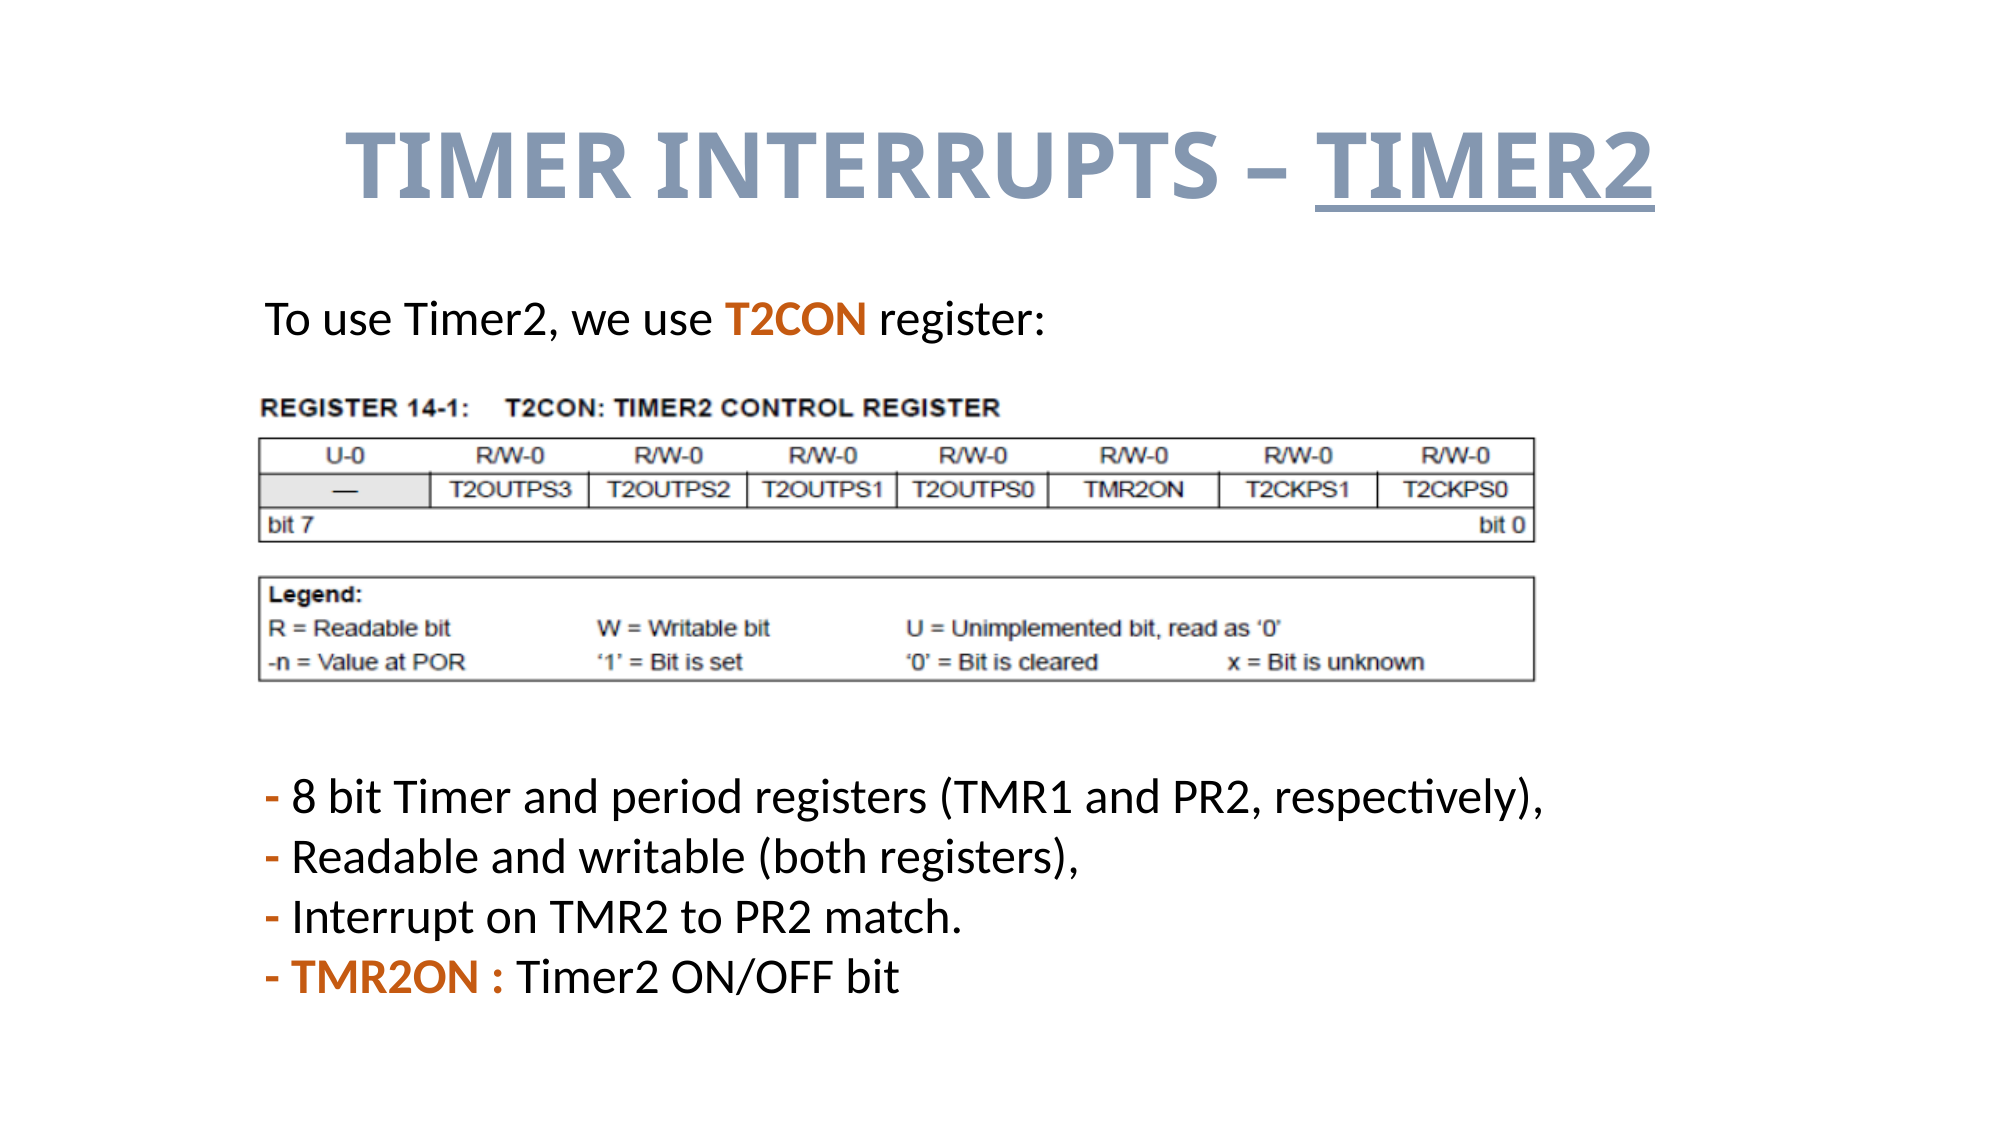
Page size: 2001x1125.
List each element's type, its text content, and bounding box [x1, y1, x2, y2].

title TIMER INTERRUPTS – TIMER2 [137, 59, 1863, 278]
text_box To use Timer2, we use T2CON register: [249, 278, 1428, 353]
text_box - 8 bit Timer and period registers (TMR1 and PR2, respectively), - Readable and writable (both registers), - Interrupt on TMR2 to PR2 match. - TMR2ON : Timer2 ON/OFF bit [249, 755, 1787, 1011]
picture [249, 383, 1549, 701]
